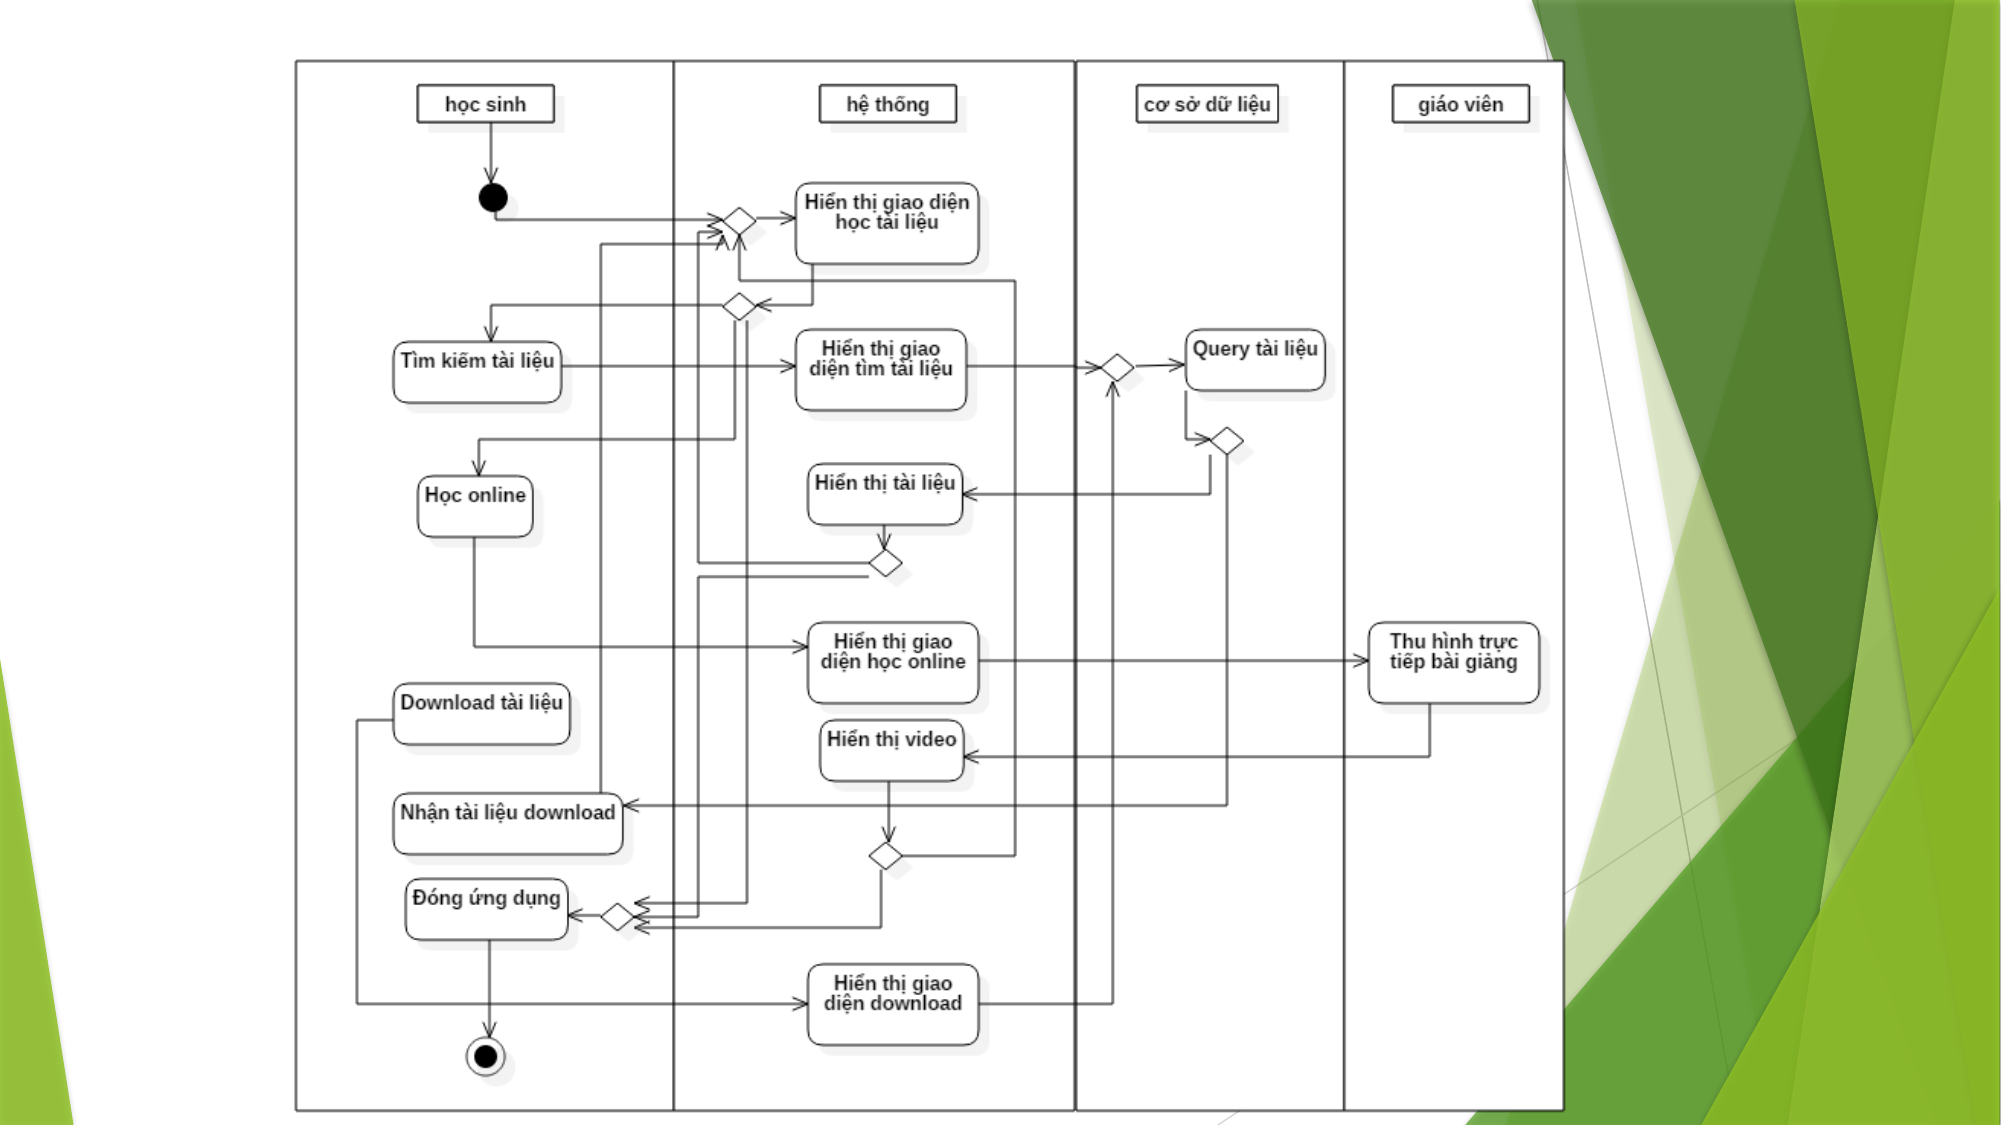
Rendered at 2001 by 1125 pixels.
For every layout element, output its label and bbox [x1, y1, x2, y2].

picture [280, 45, 1626, 1125]
